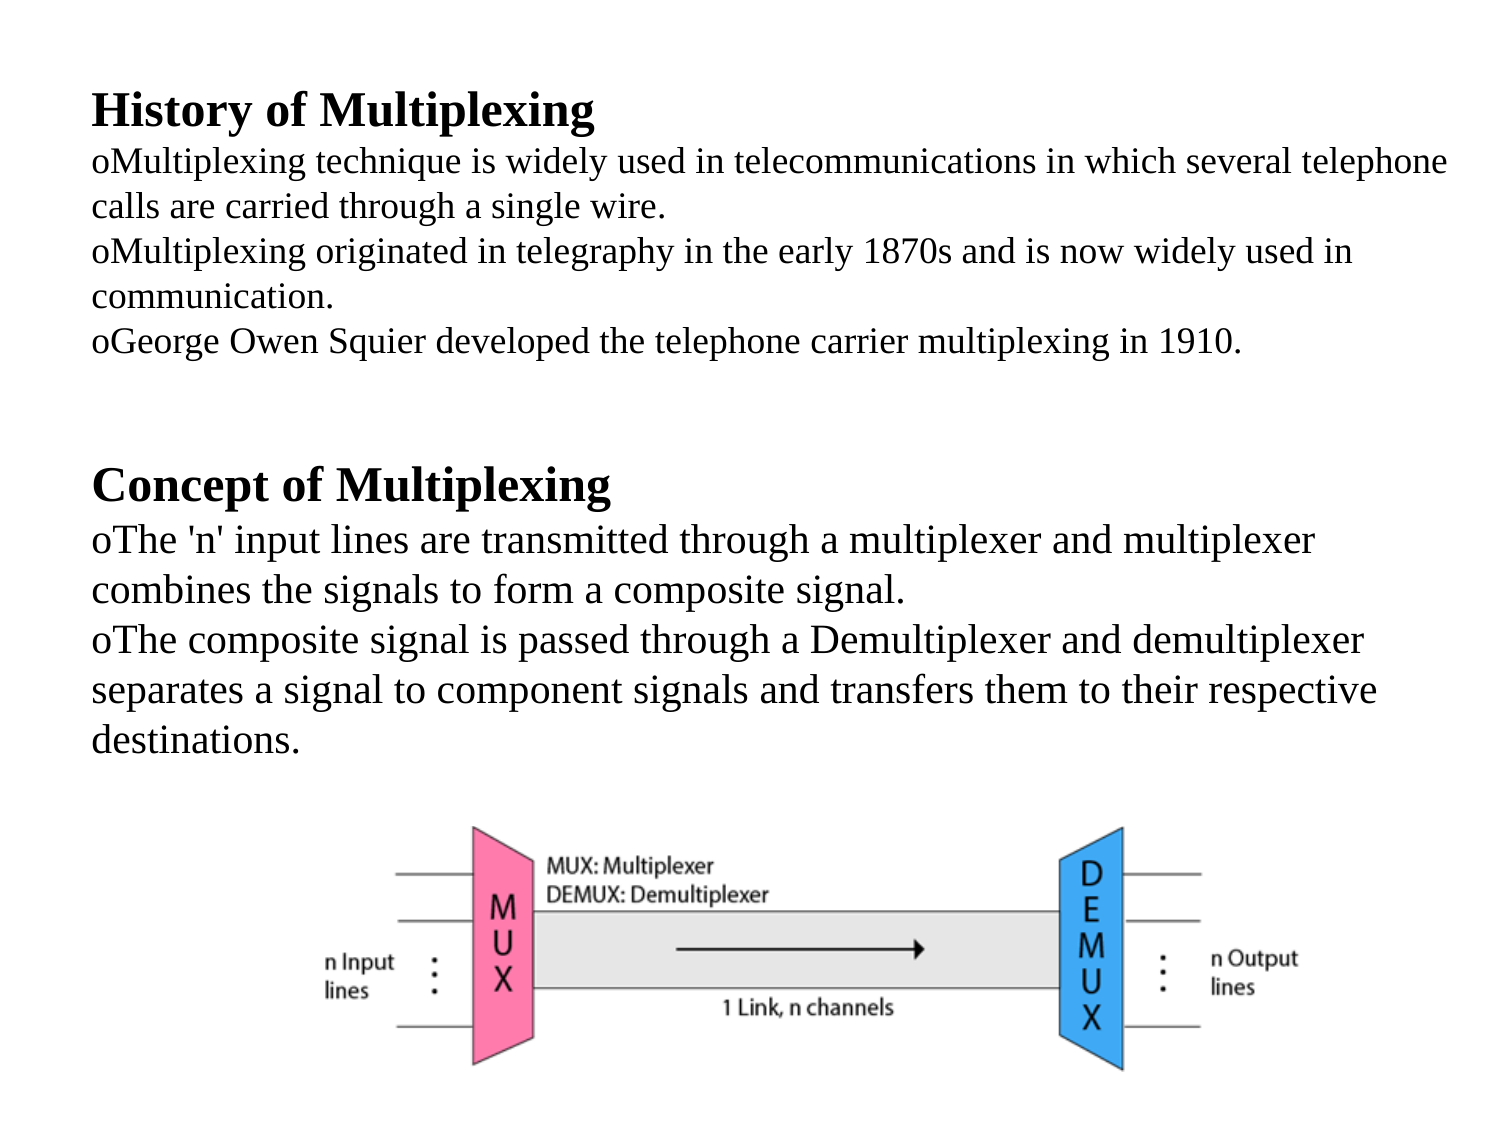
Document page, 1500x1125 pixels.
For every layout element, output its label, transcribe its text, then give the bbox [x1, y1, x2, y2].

text_box History of Multiplexing oMultiplexing technique is widely used in telecommunications in which several telephone calls are carried through a single wire. oMultiplexing originated in telegraphy in the early 1870s and is now widely used in communication. oGeorge Owen Squier developed the telephone carrier multiplexing in 1910. Concept of Multiplexing oThe 'n' input lines are transmitted through a multiplexer and multiplexer combines the signals to form a composite signal. oThe composite signal is passed through a Demultiplexer and demultiplexer separates a signal to component signals and transfers them to their respective destinations. [76, 69, 1482, 769]
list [324, 826, 1300, 1072]
